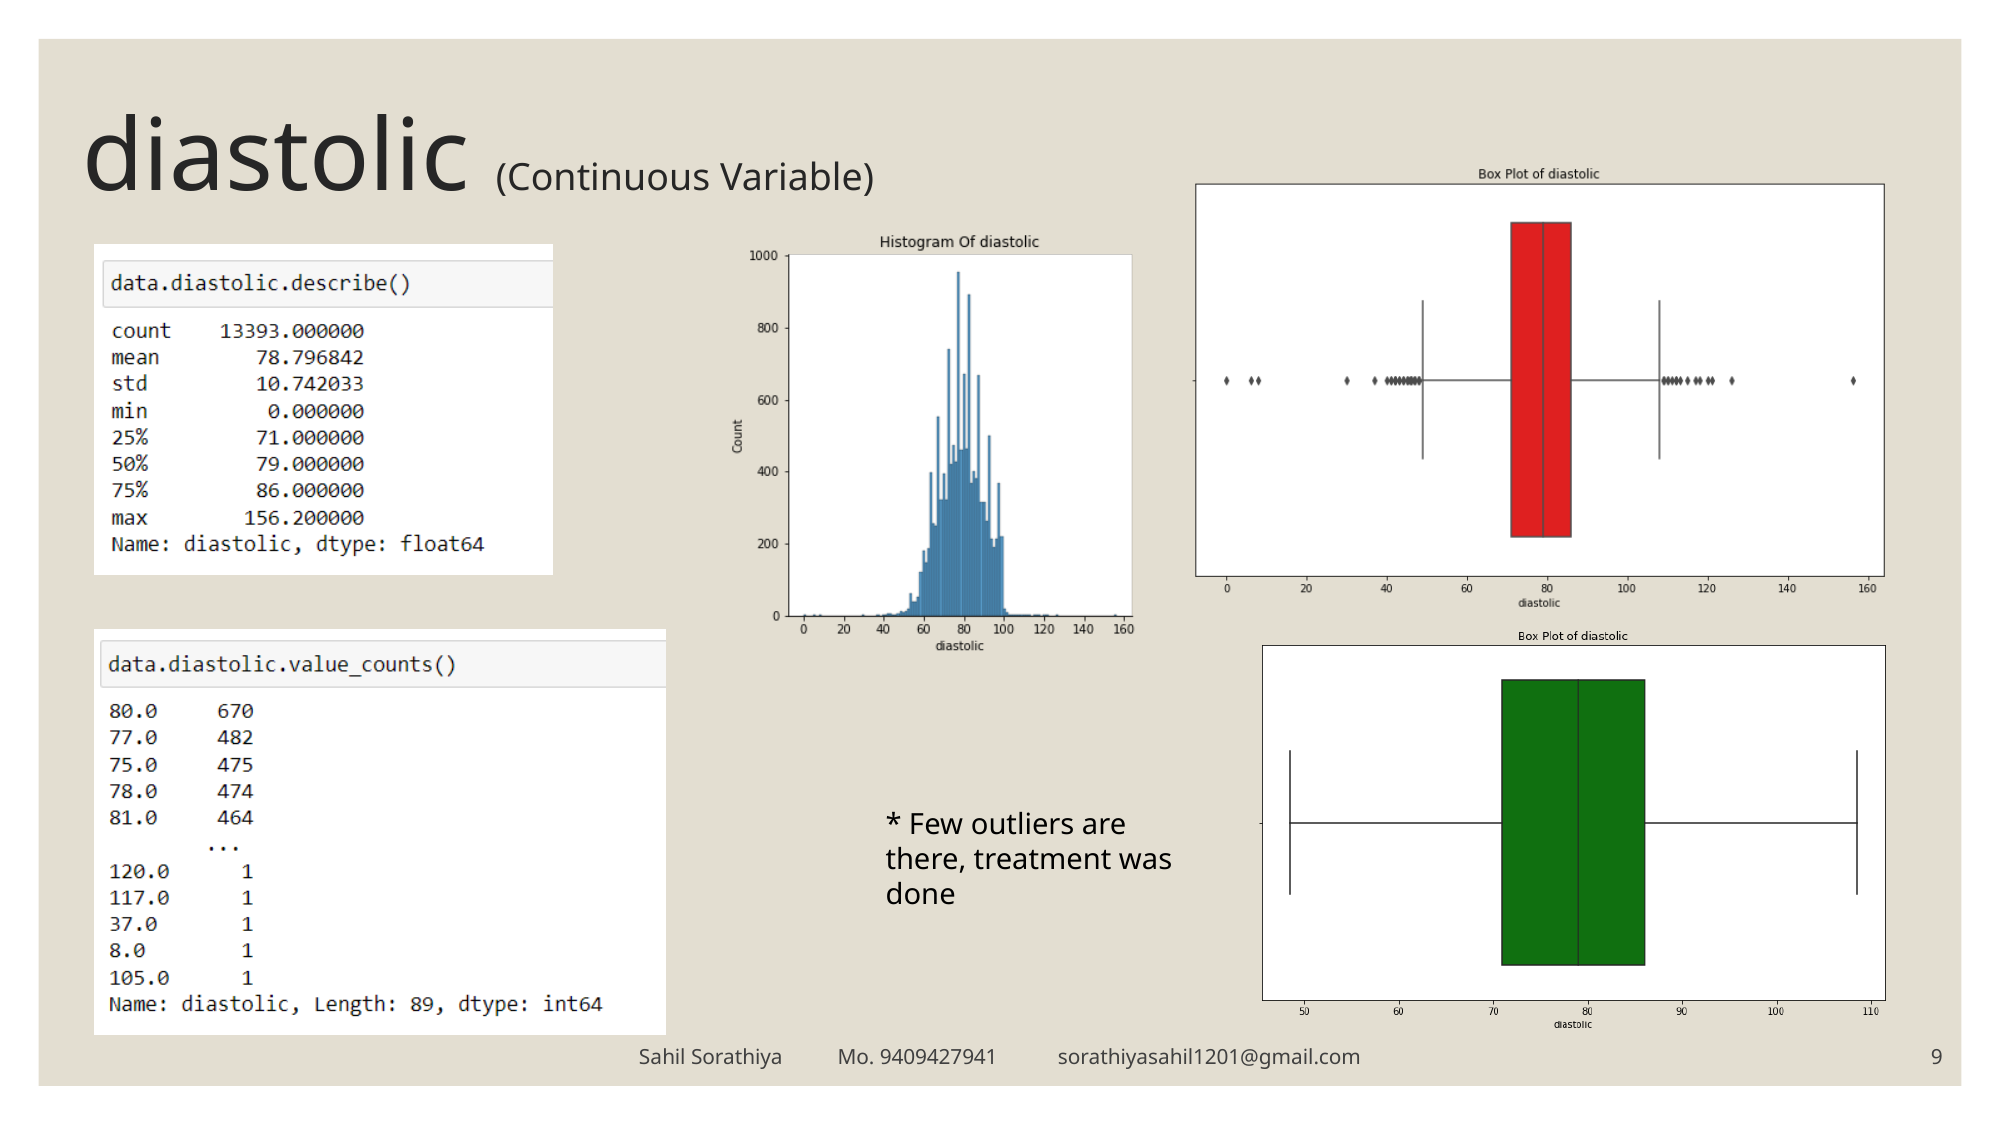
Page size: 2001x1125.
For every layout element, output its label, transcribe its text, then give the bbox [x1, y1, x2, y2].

picture [724, 226, 1144, 661]
picture [1184, 161, 1891, 615]
picture [94, 629, 666, 1035]
footer Sahil Sorathiya Mo. 9409427941 sorathiyasahil1201@gmail.com [572, 1034, 1428, 1080]
title diastolic (Continuous Variable) [67, 61, 1718, 256]
picture [94, 244, 554, 575]
slide_number 9 [1717, 1034, 1958, 1080]
picture [1251, 624, 1891, 1035]
text_box * Few outliers are there, treatment was done [870, 798, 1207, 918]
